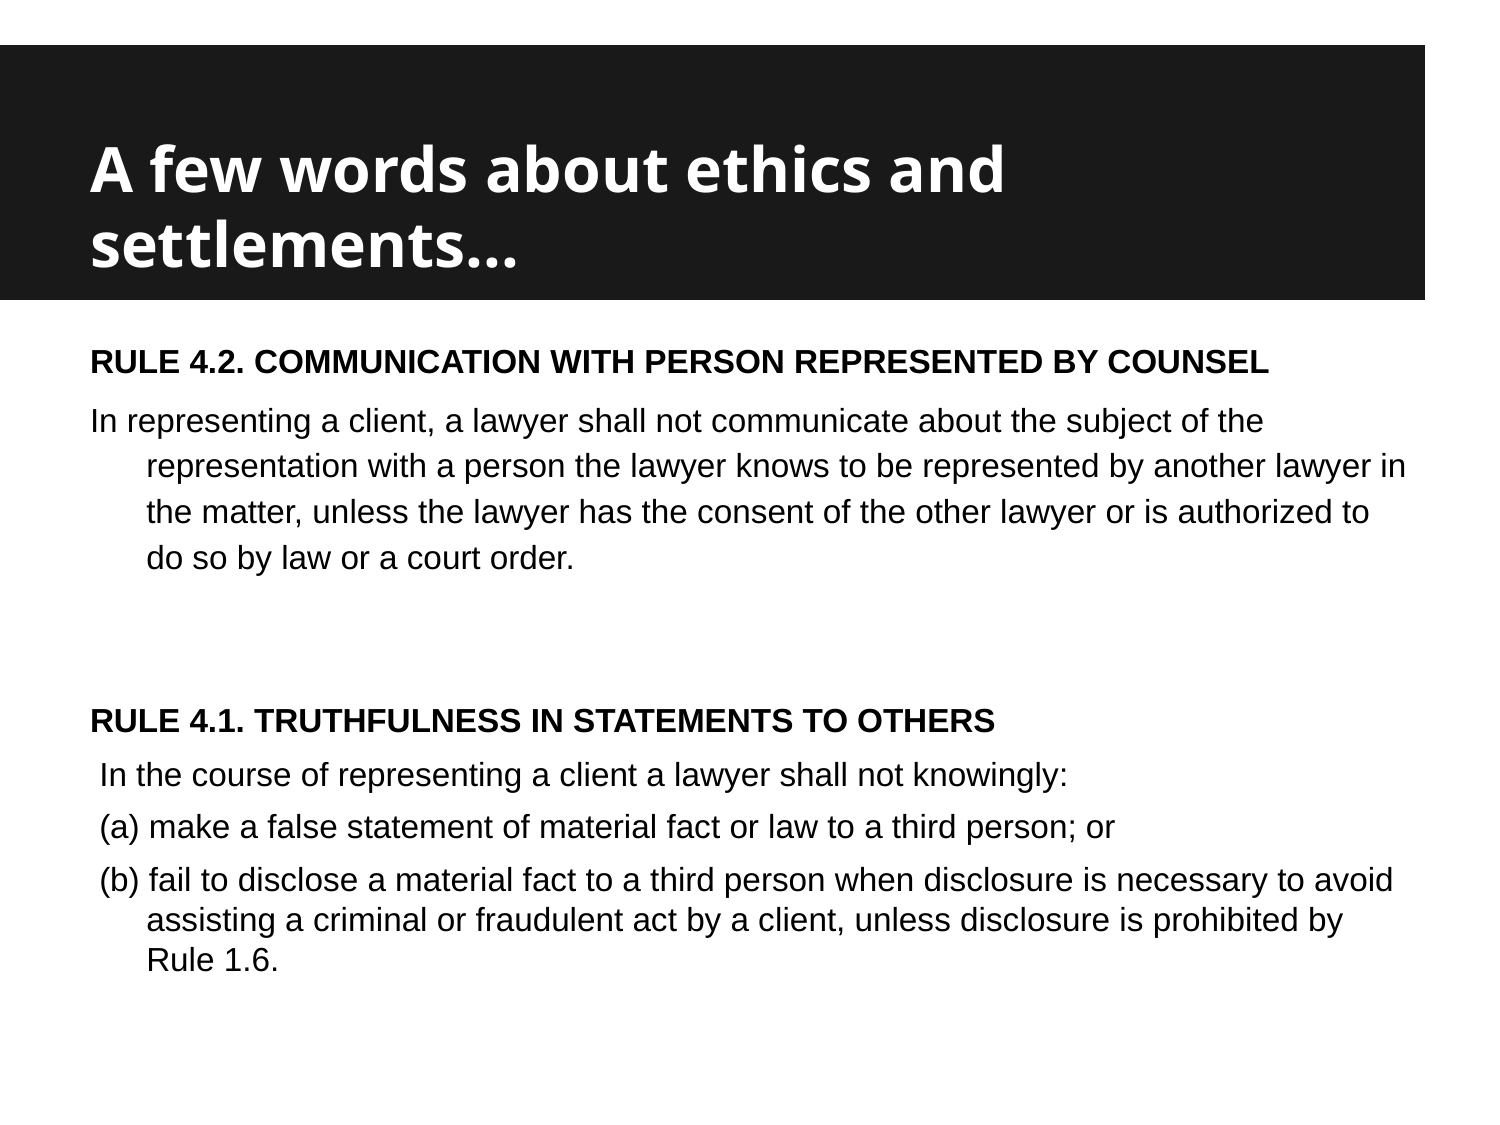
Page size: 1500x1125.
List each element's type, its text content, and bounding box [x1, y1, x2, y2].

list RULE 4.2. COMMUNICATION WITH PERSON REPRESENTED BY COUNSEL In representing a client, a lawyer shall not communicate about the subject of the representation with a person the lawyer knows to be represented by another lawyer in the matter, unless the lawyer has the consent of the other lawyer or is authorized to do so by law or a court order. RULE 4.1. TRUTHFULNESS IN STATEMENTS TO OTHERS In the course of representing a client a lawyer shall not knowingly: (a) make a false statement of material fact or law to a third person; or (b) fail to disclose a material fact to a third person when disclosure is necessary to avoid assisting a criminal or fraudulent act by a client, unless disclosure is prohibited by Rule 1.6. [75, 319, 1425, 1125]
title A few words about ethics and settlements... [75, 39, 1425, 295]
